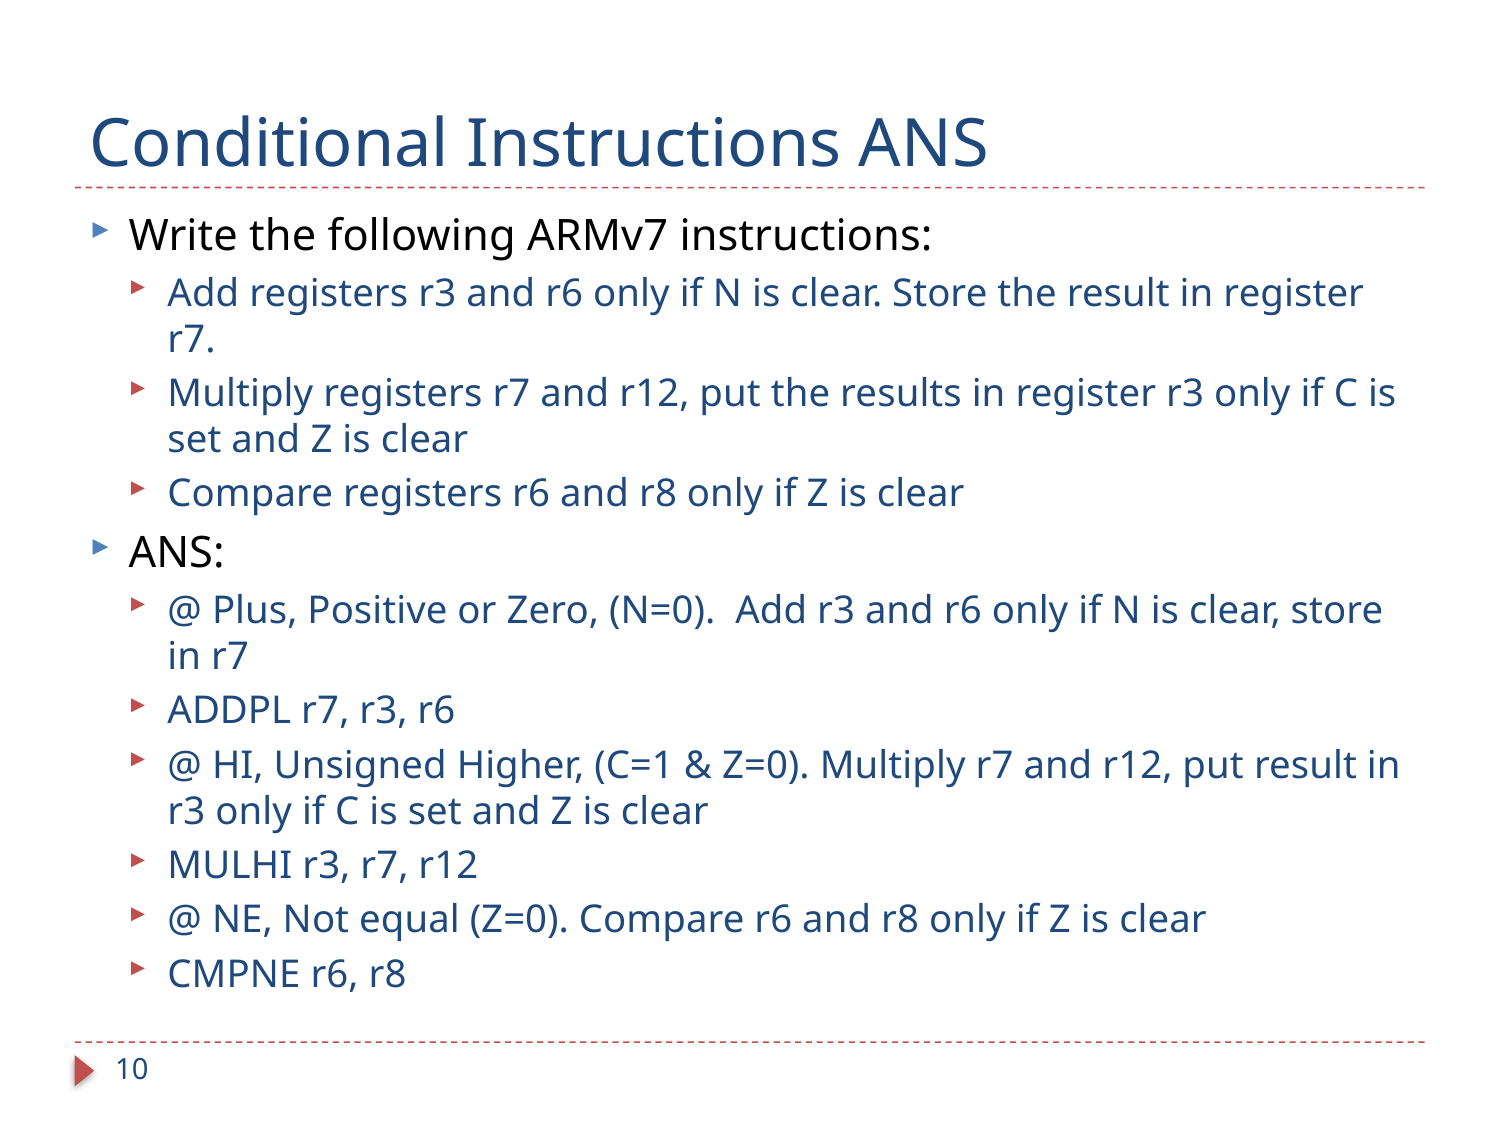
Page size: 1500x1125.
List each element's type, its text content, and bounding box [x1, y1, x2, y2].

slide_number 10 [100, 1042, 426, 1103]
list Write the following ARMv7 instructions: Add registers r3 and r6 only if N is clear. Store the result in register r7. Multiply registers r7 and r12, put the results in register r3 only if C is set and Z is clear Compare registers r6 and r8 only if Z is clear ANS: @ Plus, Positive or Zero, (N=0). Add r3 and r6 only if N is clear, store in r7 ADDPL r7, r3, r6 @ HI, Unsigned Higher, (C=1 & Z=0). Multiply r7 and r12, put result in r3 only if C is set and Z is clear MULHI r3, r7, r12 @ NE, Not equal (Z=0). Compare r6 and r8 only if Z is clear CMPNE r6, r8 [75, 200, 1425, 1010]
title Conditional Instructions ANS [75, 24, 1425, 188]
